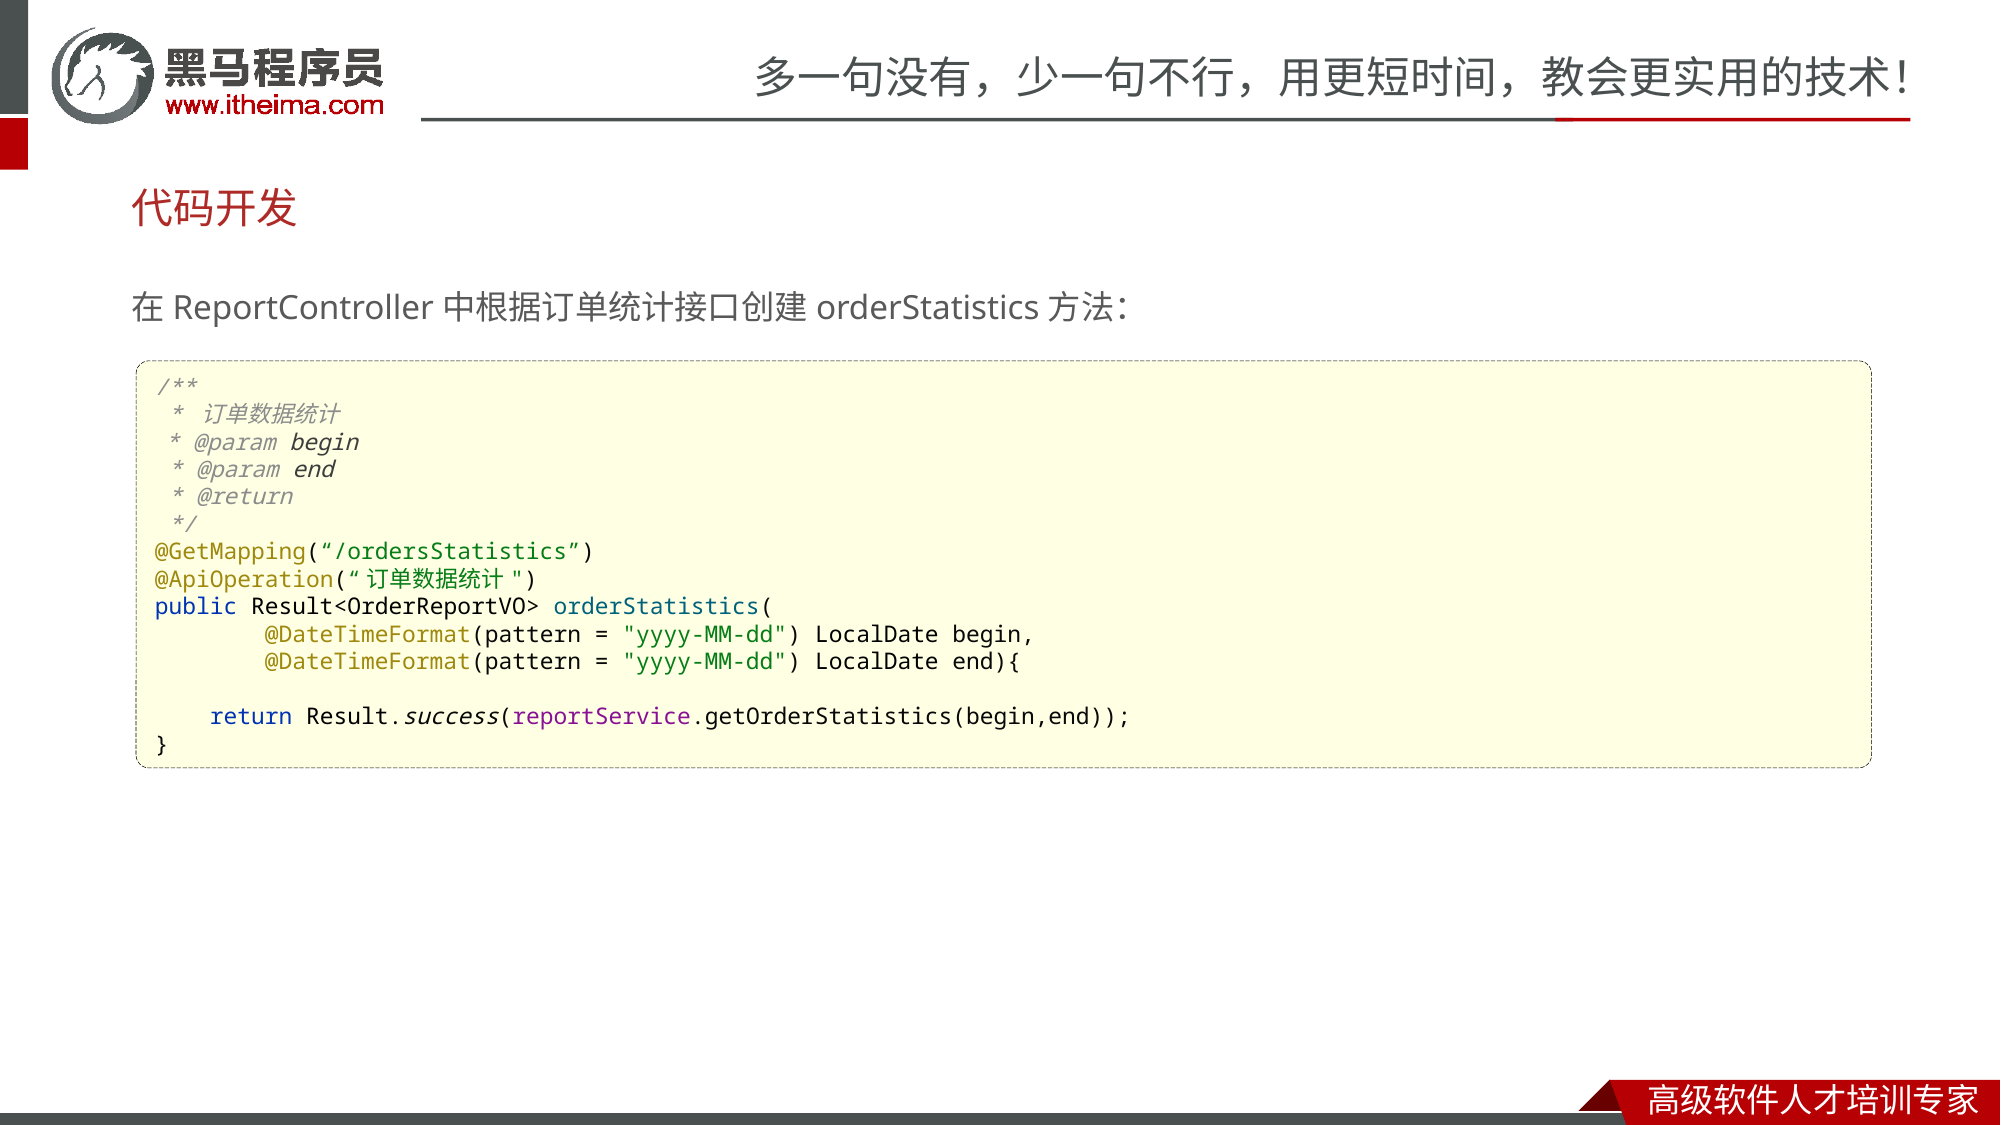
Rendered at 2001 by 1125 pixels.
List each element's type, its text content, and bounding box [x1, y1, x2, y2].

picture [50, 26, 384, 125]
text_box /** * 订单数据统计 * @param begin * @param end * @return */ @GetMapping(“/ordersStatistics”) @ApiOperation(“订单数据统计") public Result<OrderReportVO> orderStatistics( @DateTimeFormat(pattern = "yyyy-MM-dd") LocalDate begin, @DateTimeFormat(pattern = "yyyy-MM-dd") LocalDate end){ return Result.success(reportService.getOrderStatistics(begin,end)); } [136, 360, 1872, 768]
text_box 在ReportController中根据订单统计接口创建orderStatistics方法： [116, 238, 1540, 334]
title 代码开发 [116, 164, 1872, 250]
